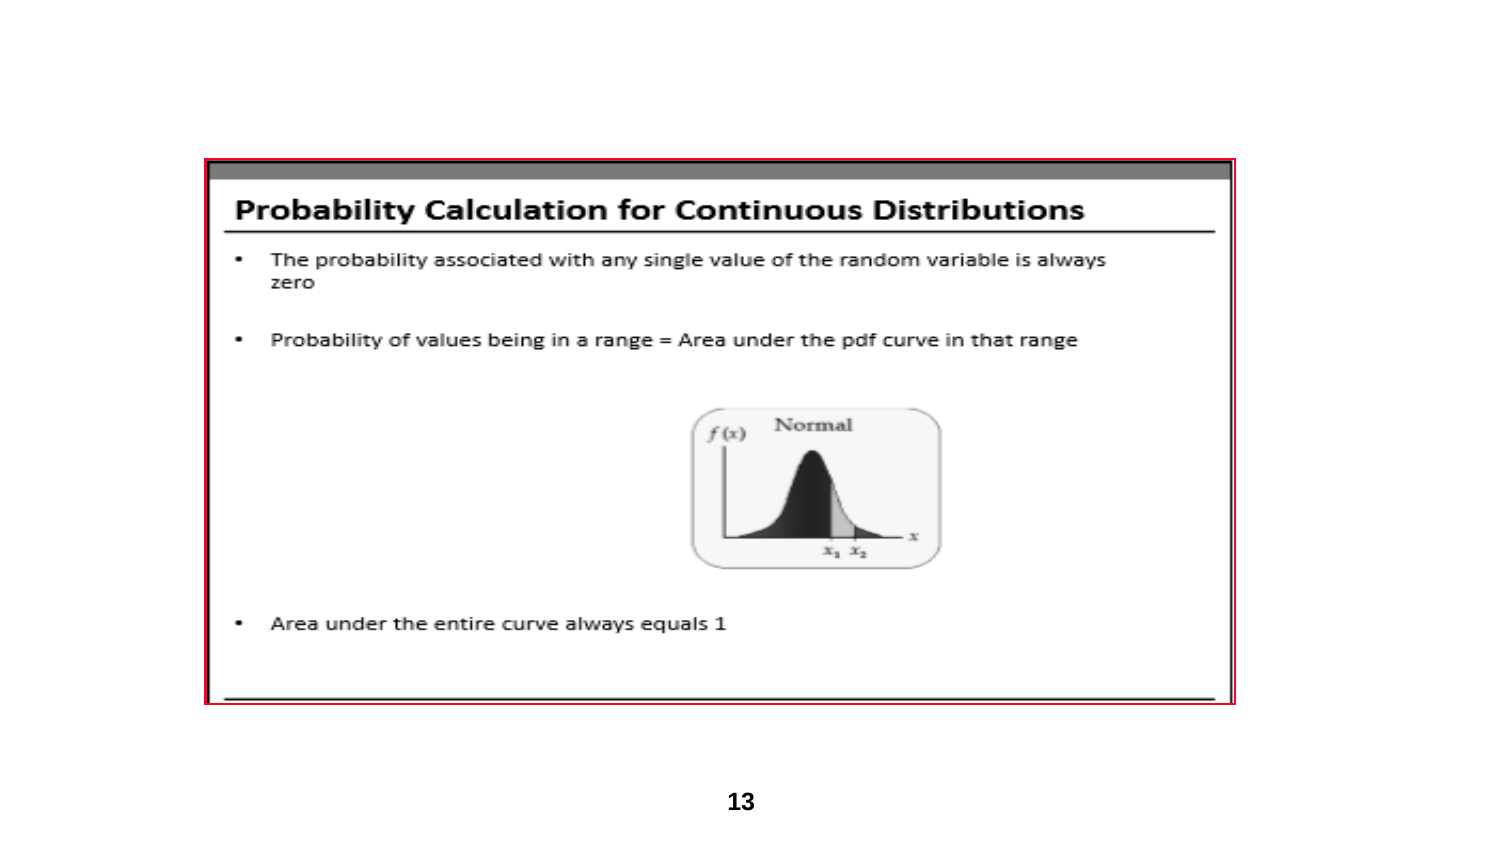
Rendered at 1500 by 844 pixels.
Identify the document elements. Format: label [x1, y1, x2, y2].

picture [206, 159, 1235, 704]
